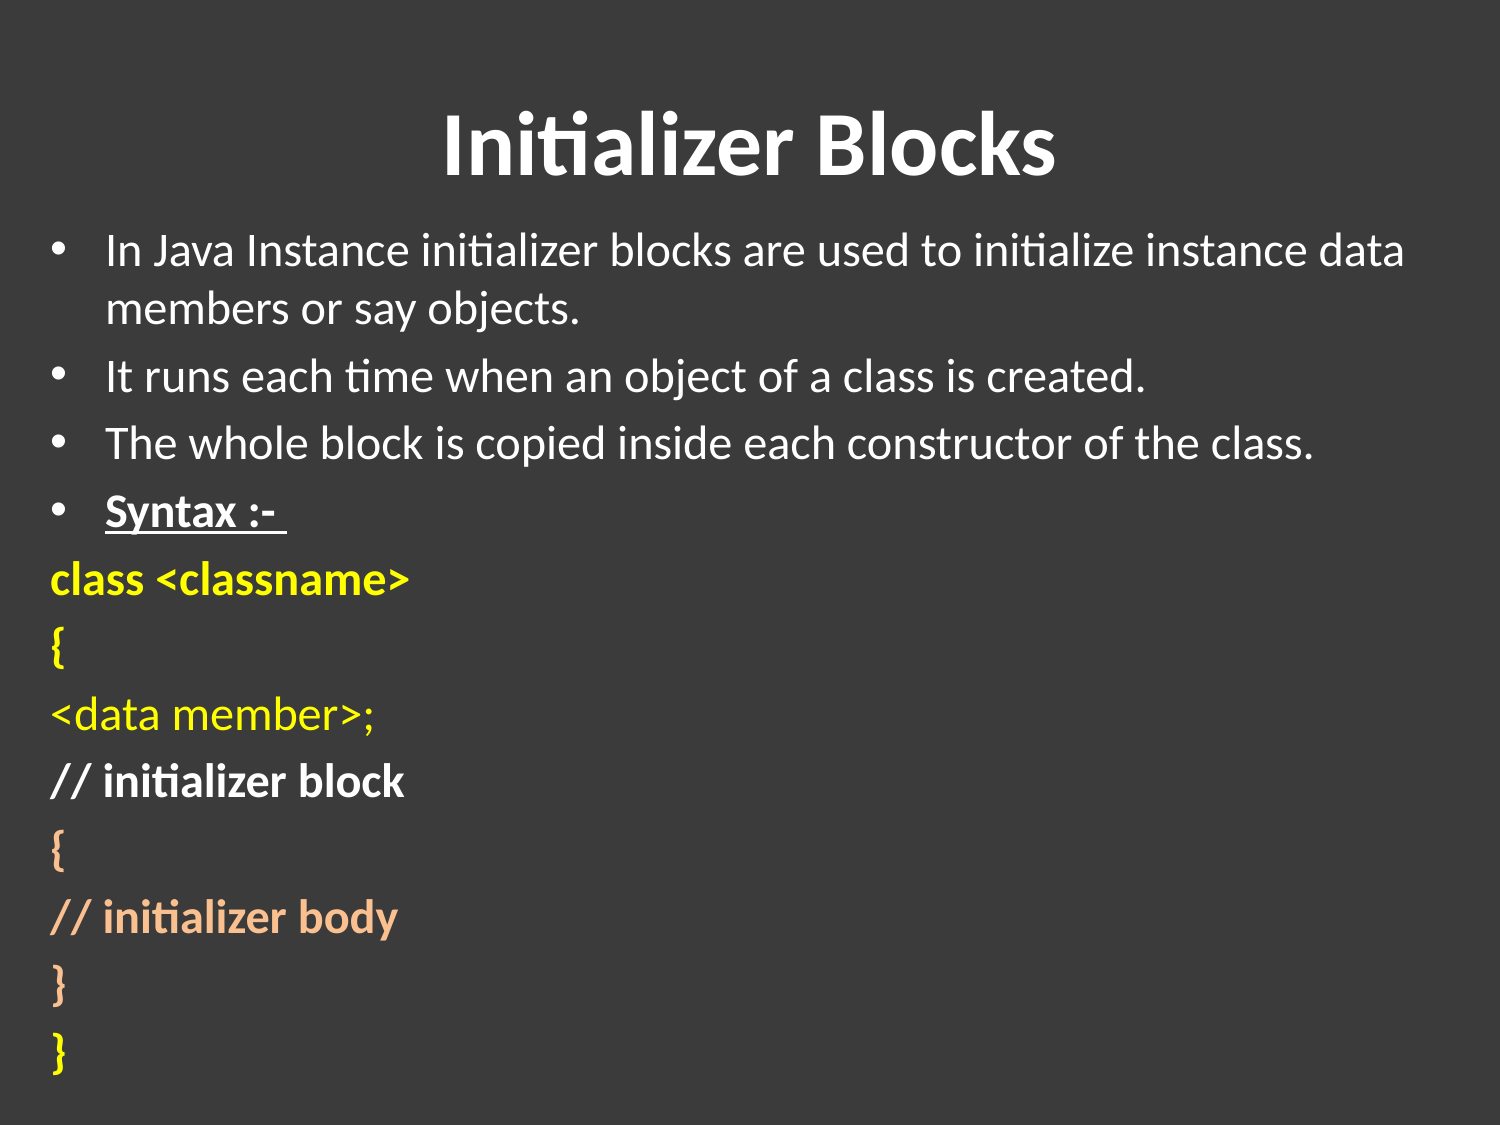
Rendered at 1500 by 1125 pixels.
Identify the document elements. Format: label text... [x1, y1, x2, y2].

list In Java Instance initializer blocks are used to initialize instance data members or say objects. It runs each time when an object of a class is created. The whole block is copied inside each constructor of the class. Syntax :- class <classname> { <data member>; // initializer block { // initializer body } } [35, 210, 1465, 1090]
title Initializer Blocks [75, 45, 1425, 210]
